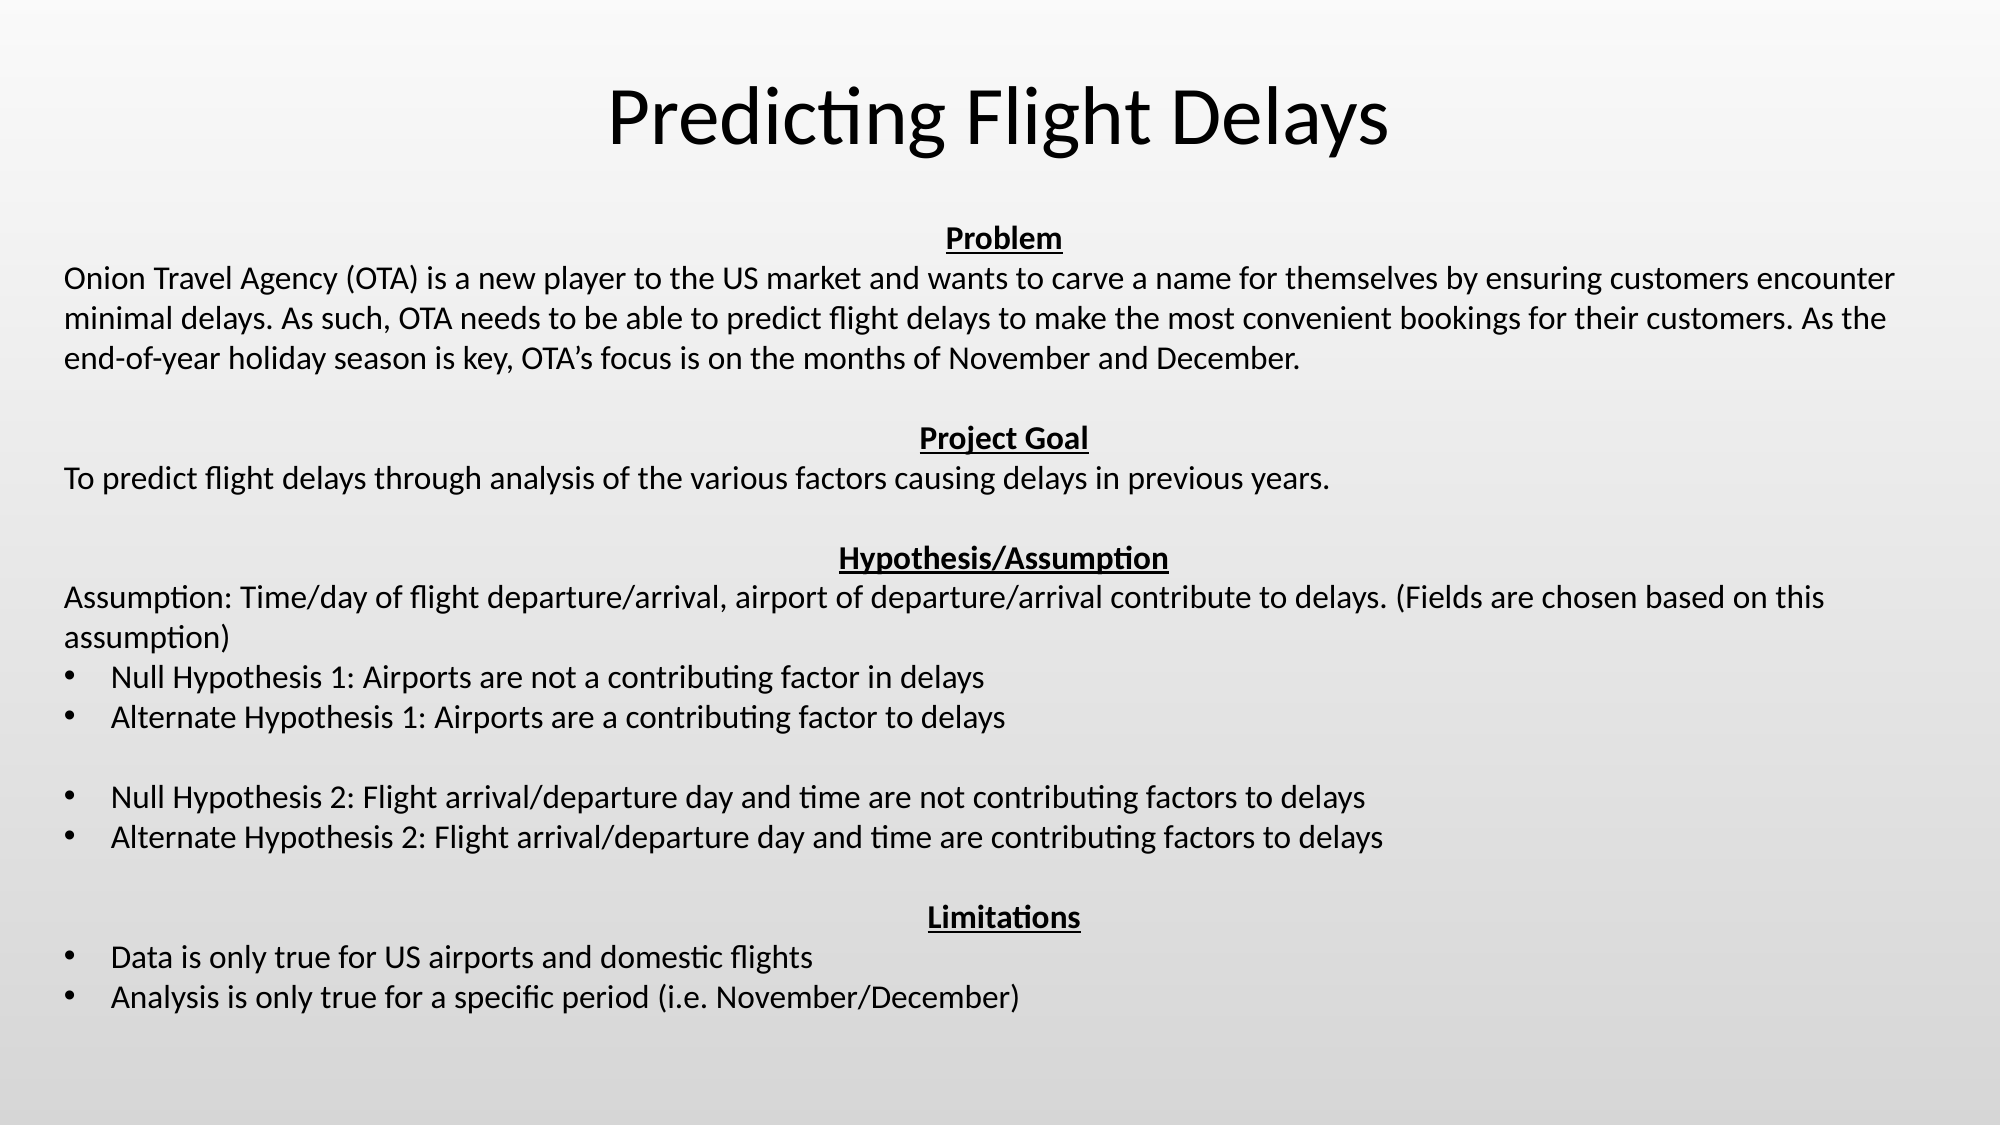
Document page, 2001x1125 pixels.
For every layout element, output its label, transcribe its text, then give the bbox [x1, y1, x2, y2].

text_box Predicting Flight Delays [421, 53, 1577, 169]
text_box Problem Onion Travel Agency (OTA) is a new player to the US market and wants to carve a name for themselves by ensuring customers encounter minimal delays. As such, OTA needs to be able to predict flight delays to make the most convenient bookings for their customers. As the end-of-year holiday season is key, OTA’s focus is on the months of November and December. Project Goal To predict flight delays through analysis of the various factors causing delays in previous years. Hypothesis/Assumption Assumption: Time/day of flight departure/arrival, airport of departure/arrival contribute to delays. (Fields are chosen based on this assumption) Null Hypothesis 1: Airports are not a contributing factor in delays Alternate Hypothesis 1: Airports are a contributing factor to delays Null Hypothesis 2: Flight arrival/departure day and time are not contributing factors to delays Alternate Hypothesis 2: Flight arrival/departure day and time are contributing factors to delays Limitations Data is only true for US airports and domestic flights Analysis is only true for a specific period (i.e. November/December) [49, 209, 1960, 1023]
